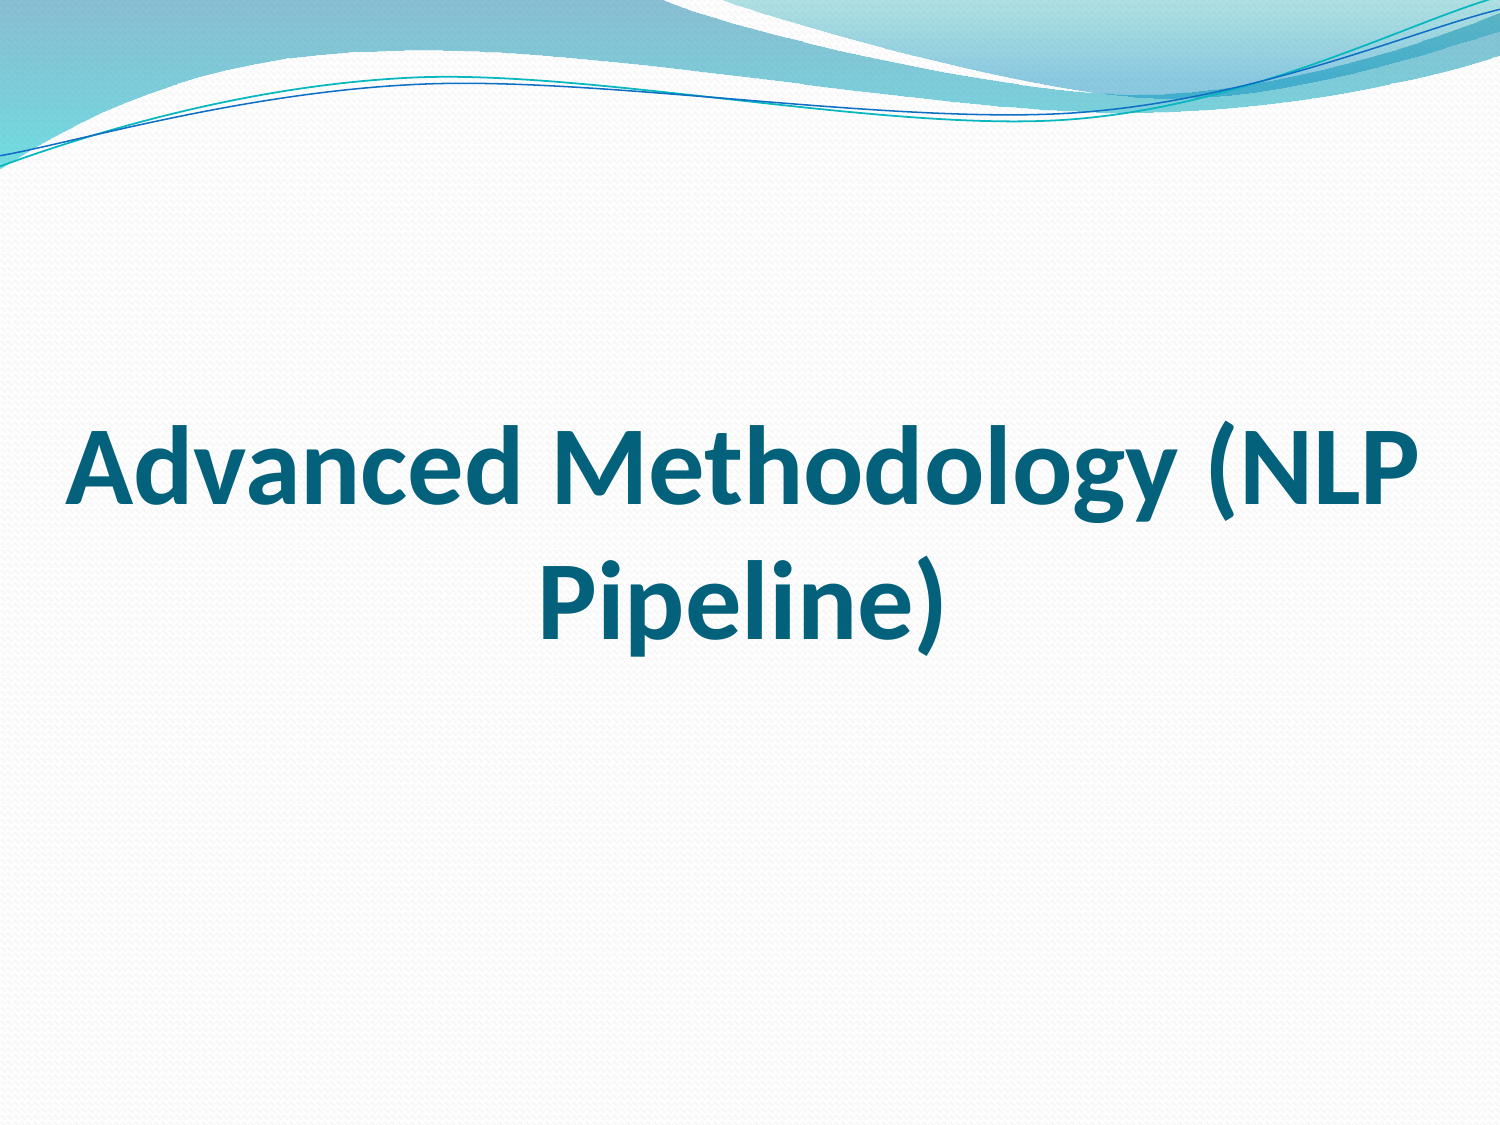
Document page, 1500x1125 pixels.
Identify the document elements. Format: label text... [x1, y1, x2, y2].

title Advanced Methodology (NLP Pipeline) [62, 362, 1425, 663]
